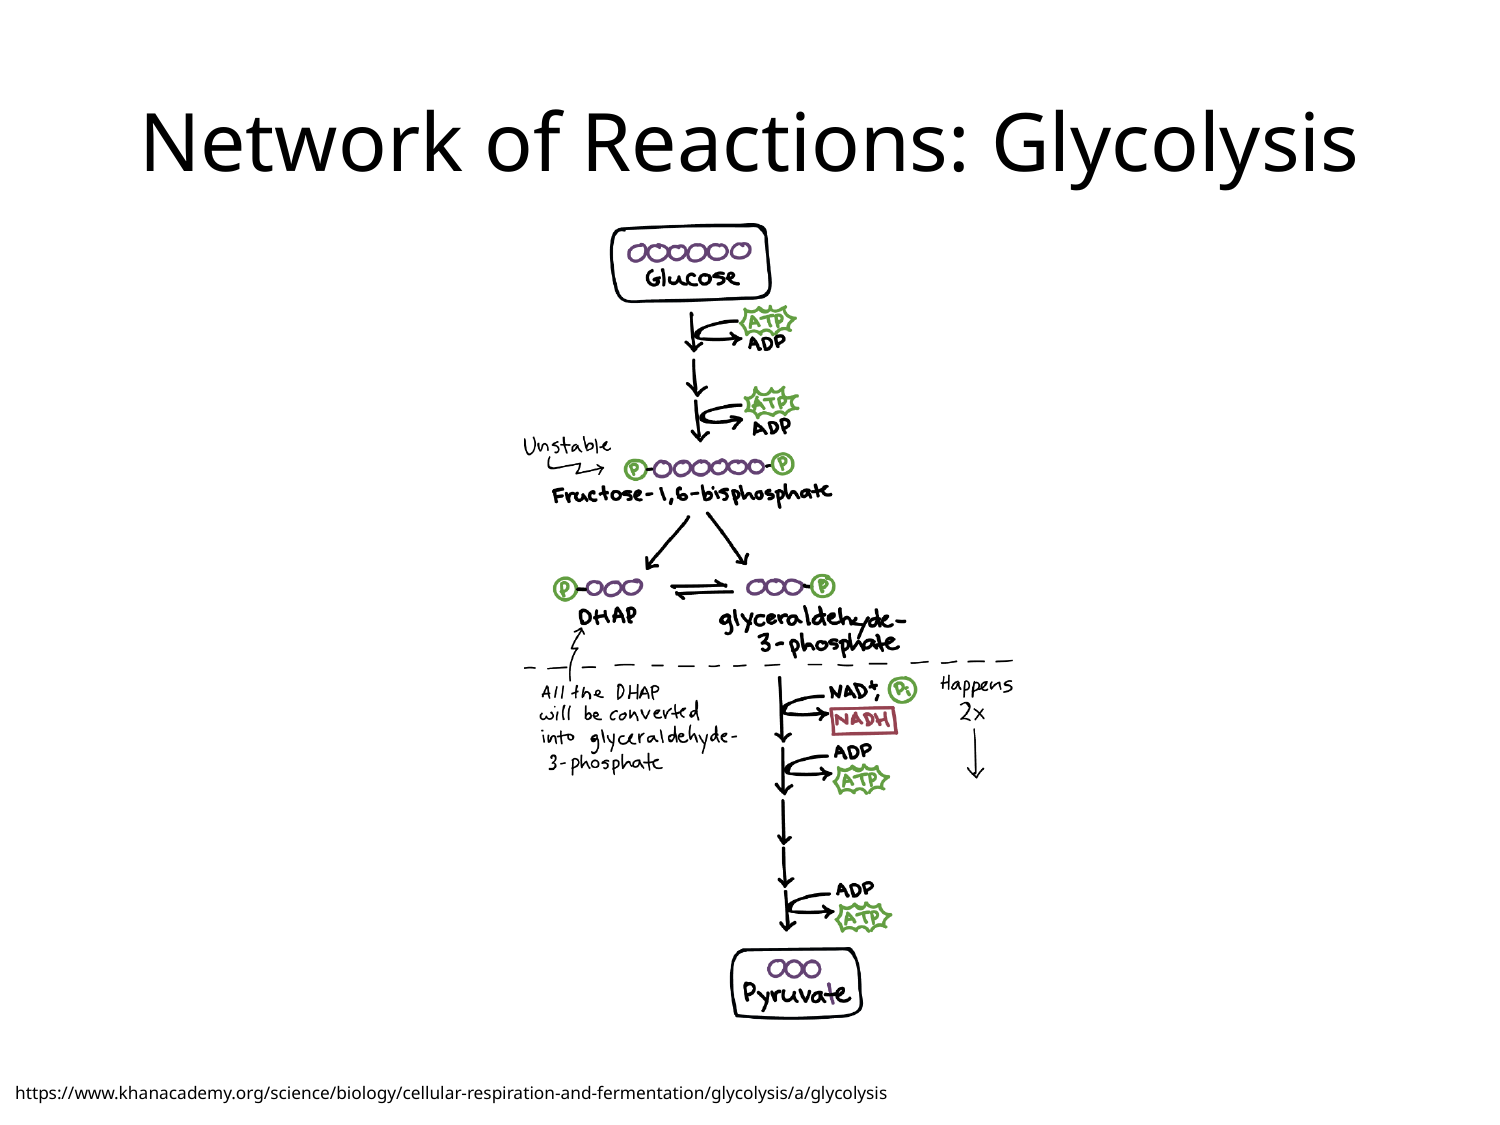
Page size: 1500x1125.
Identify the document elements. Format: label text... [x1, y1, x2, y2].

picture [524, 223, 1013, 1036]
title Network of Reactions: Glycolysis [75, 45, 1425, 233]
text_box https://www.khanacademy.org/science/biology/cellular-respiration-and-fermentation/glycolysis/a/glycolysis [0, 1074, 1113, 1125]
